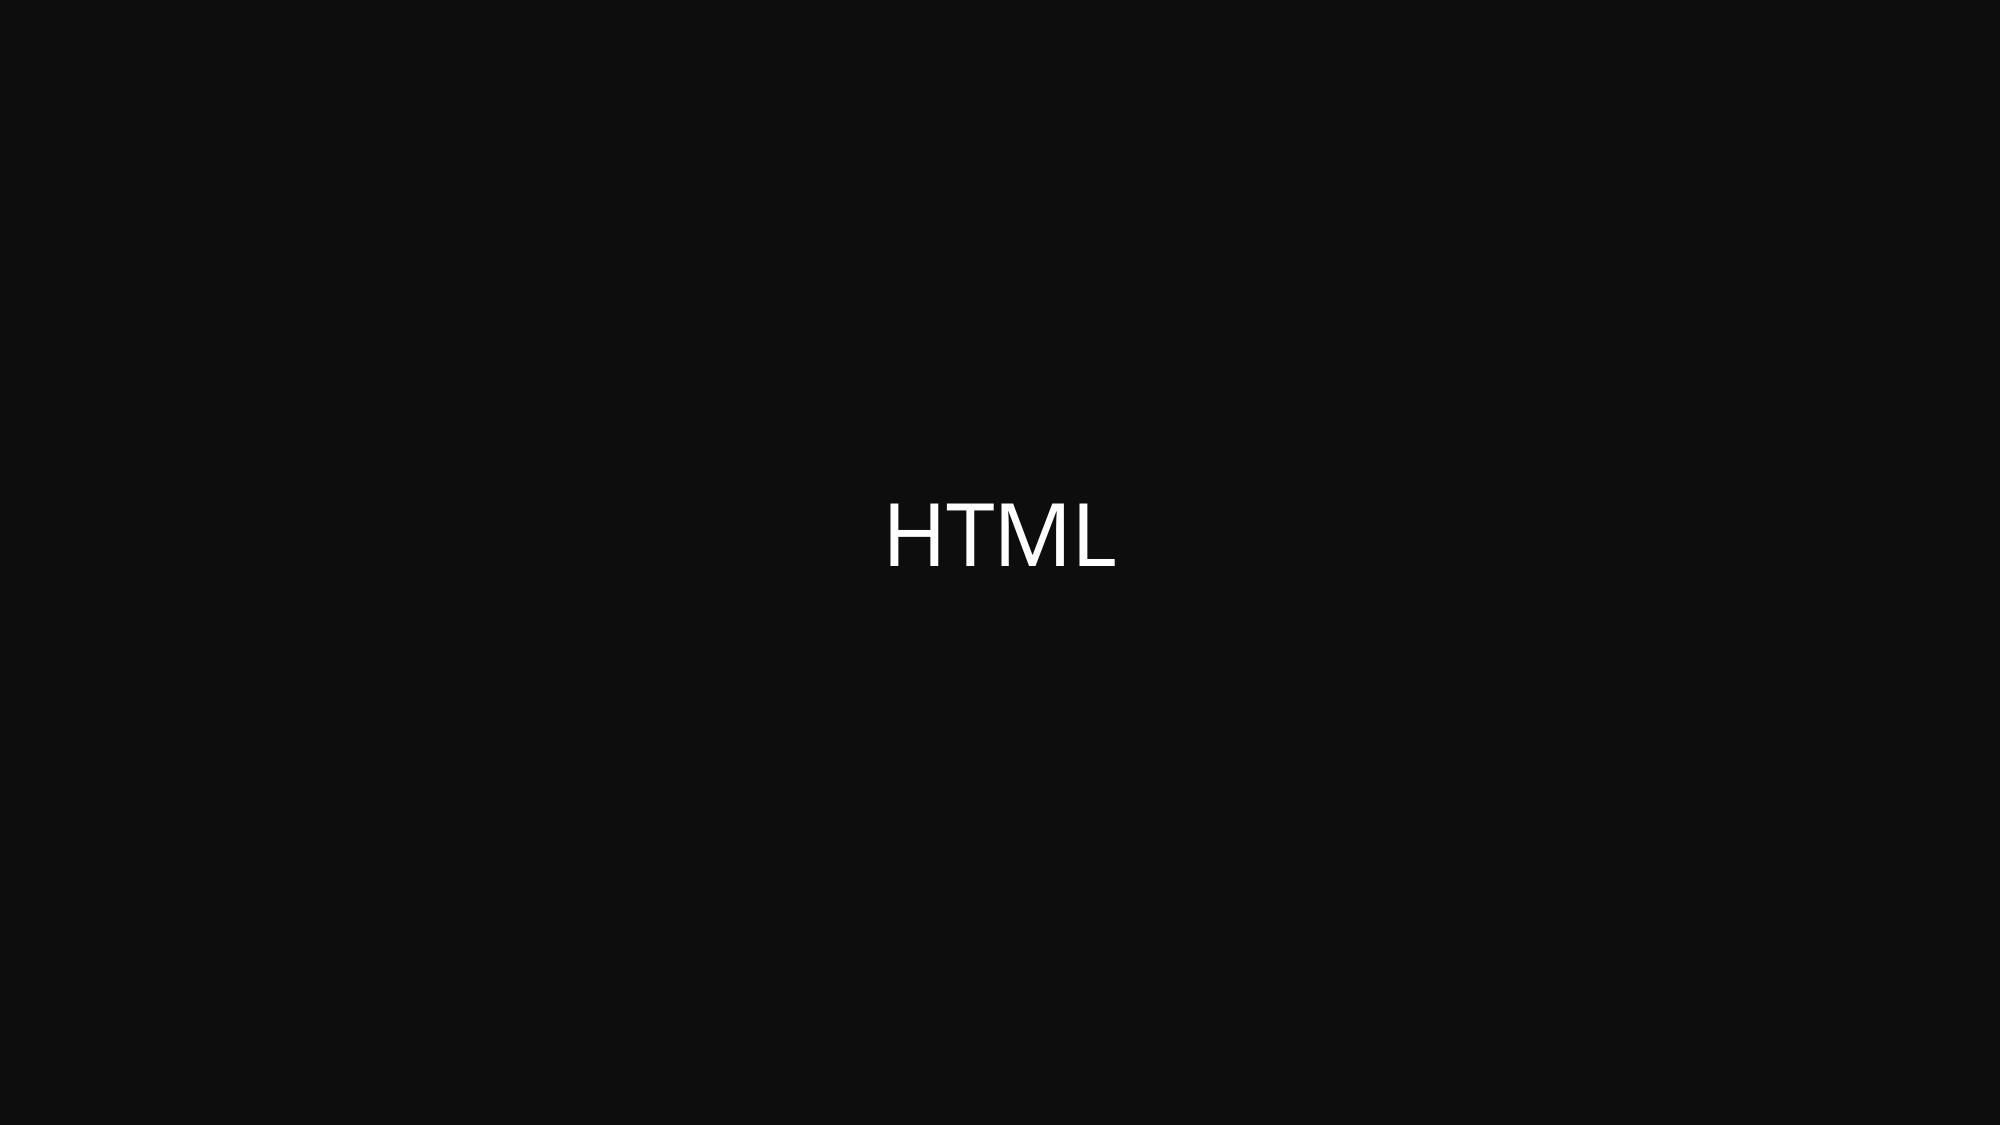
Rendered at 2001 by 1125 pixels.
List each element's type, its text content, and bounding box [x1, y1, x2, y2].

text_box HTML [0, 471, 2000, 563]
